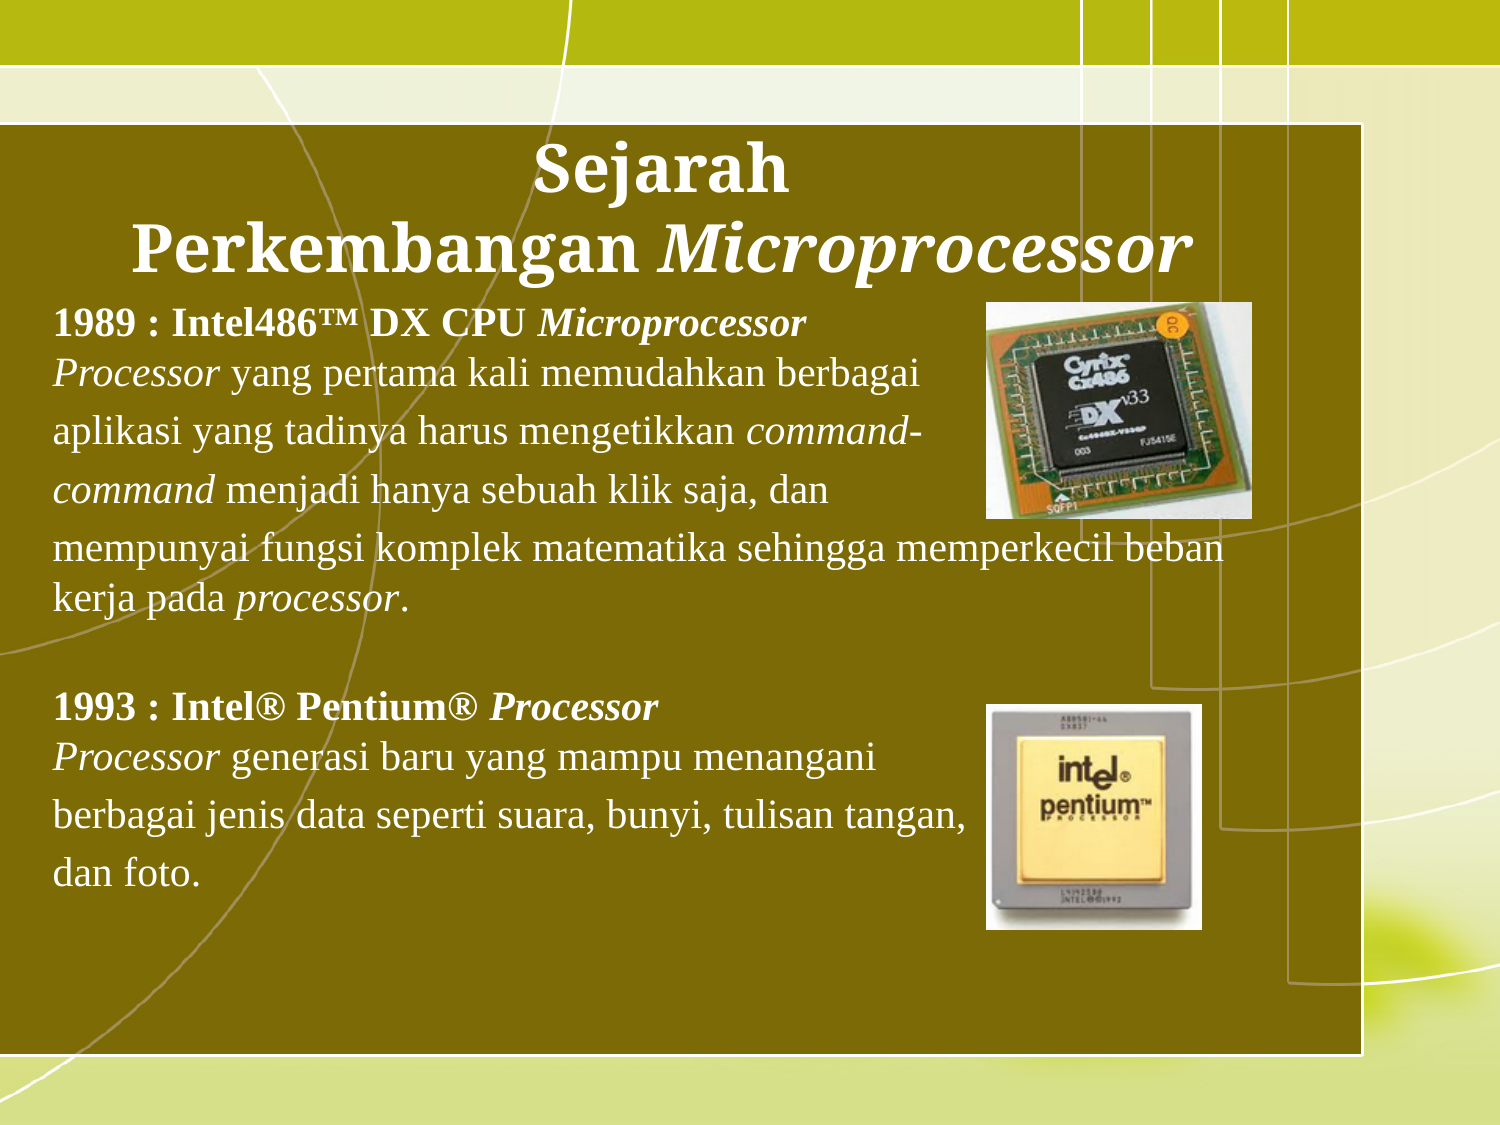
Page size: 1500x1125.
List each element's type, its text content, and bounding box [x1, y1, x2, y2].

title Sejarah Perkembangan Microprocessor [37, 137, 1288, 276]
picture [0, 0, 1500, 1125]
list 1989 : Intel486™ DX CPU Microprocessor Processor yang pertama kali memudahkan berbagai aplikasi yang tadinya harus mengetikkan command- command menjadi hanya sebuah klik saja, dan mempunyai fungsi komplek matematika sehingga memperkecil beban kerja pada processor. 1993 : Intel® Pentium® Processor Processor generasi baru yang mampu menangani berbagai jenis data seperti suara, bunyi, tulisan tangan, dan foto. [37, 287, 1288, 1036]
